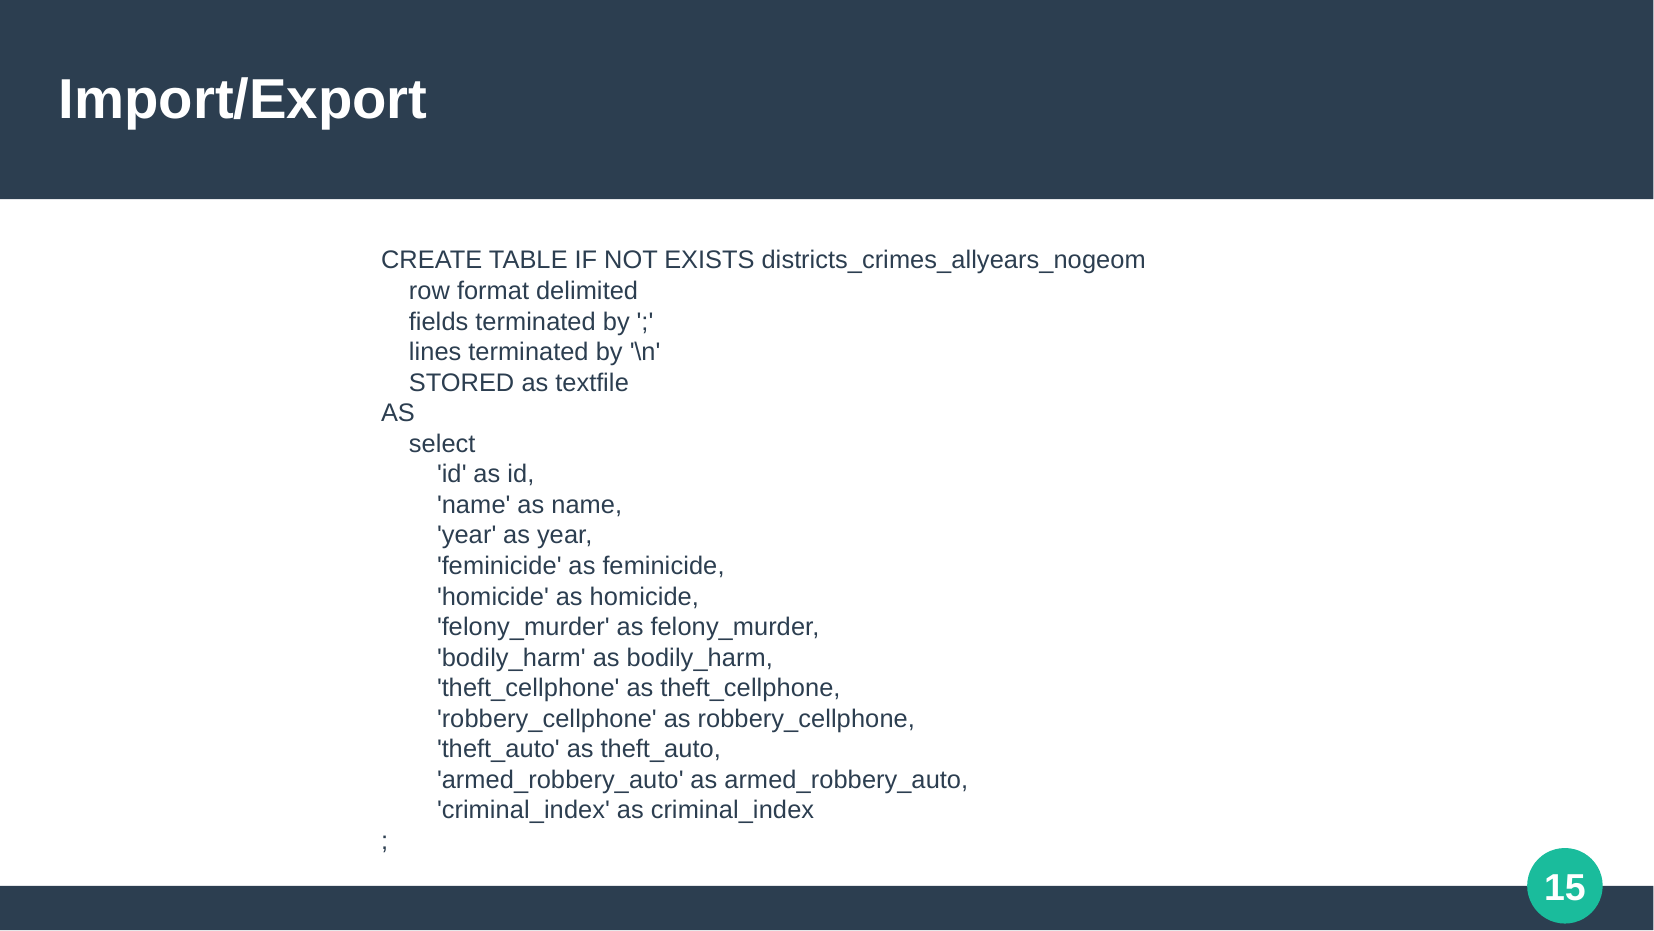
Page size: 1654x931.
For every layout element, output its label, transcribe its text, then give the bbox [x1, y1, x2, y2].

text_box Import/Export [59, 37, 1595, 156]
text_box CREATE TABLE IF NOT EXISTS districts_crimes_allyears_nogeom row format delimited fields terminated by ';' lines terminated by '\n' STORED as textfile AS select 'id' as id, 'name' as name, 'year' as year, 'feminicide' as feminicide, 'homicide' as homicide, 'felony_murder' as felony_murder, 'bodily_harm' as bodily_harm, 'theft_cellphone' as theft_cellphone, 'robbery_cellphone' as robbery_cellphone, 'theft_auto' as theft_auto, 'armed_robbery_auto' as armed_robbery_auto, 'criminal_index' as criminal_index ; [59, 243, 1595, 864]
